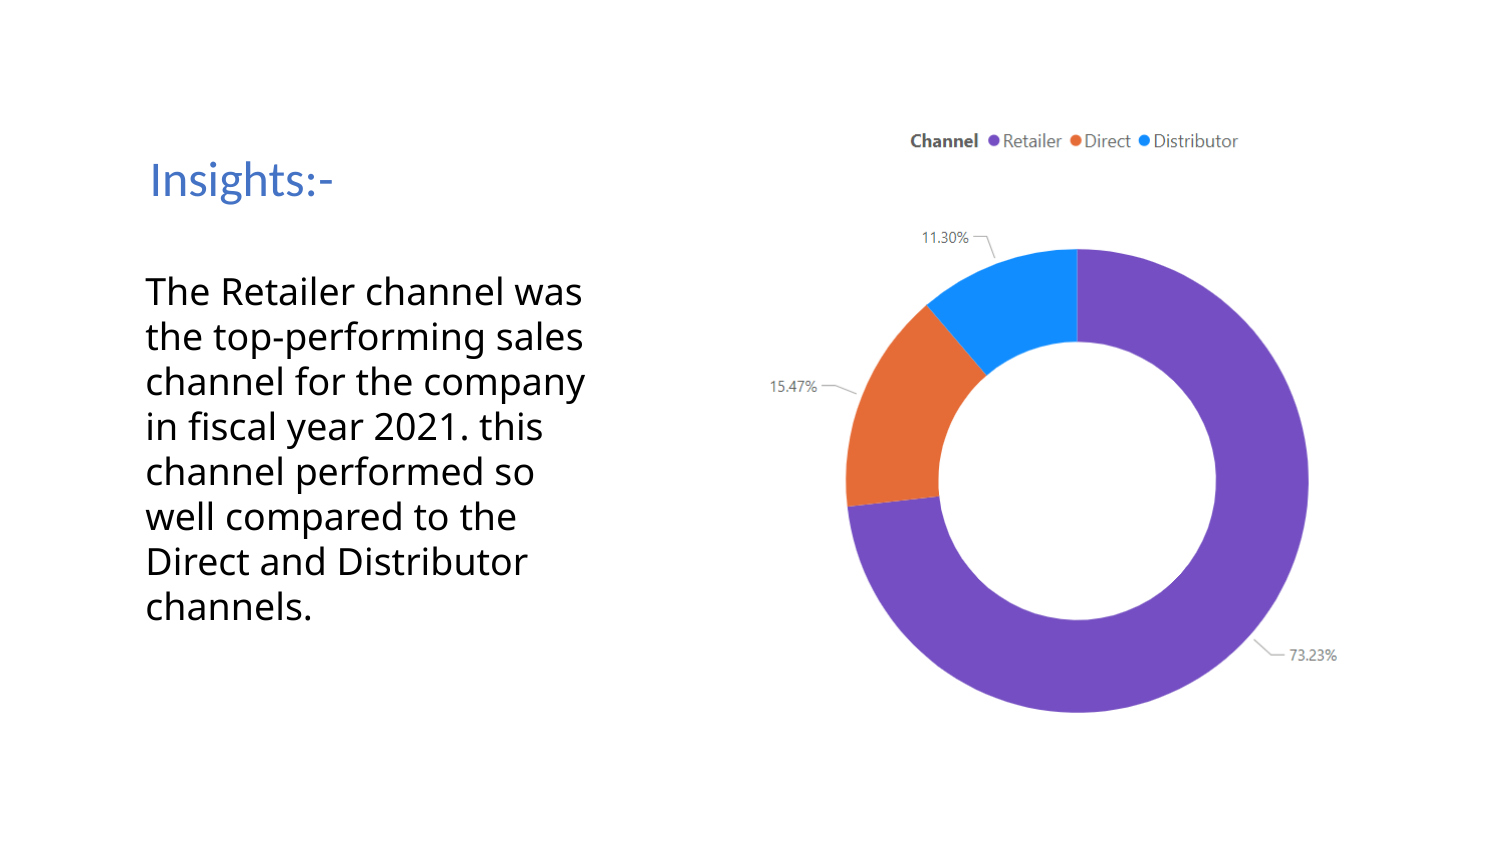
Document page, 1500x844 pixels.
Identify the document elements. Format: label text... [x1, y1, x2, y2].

text_box Insights:- [134, 138, 373, 214]
picture [704, 105, 1400, 726]
text_box The Retailer channel was the top-performing sales channel for the company in fiscal year 2021. this channel performed so well compared to the Direct and Distributor channels. [130, 260, 616, 635]
